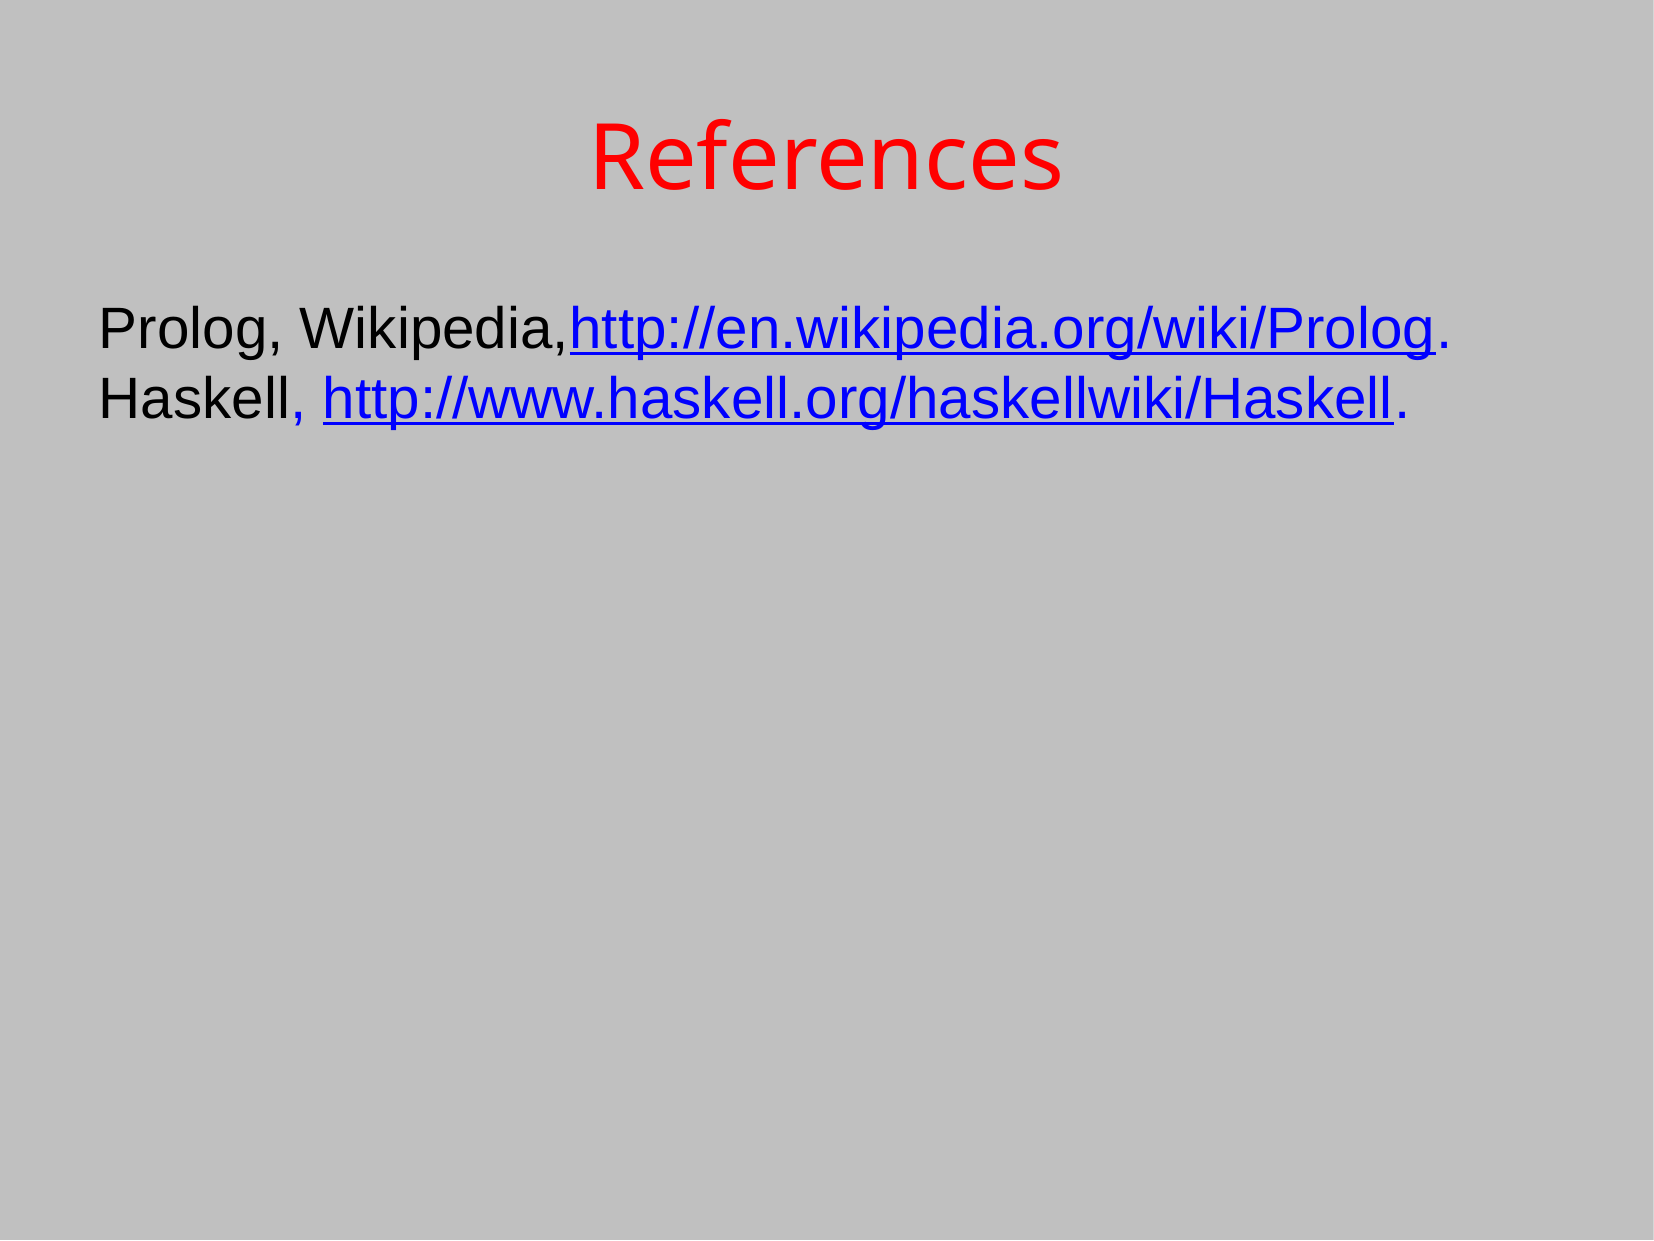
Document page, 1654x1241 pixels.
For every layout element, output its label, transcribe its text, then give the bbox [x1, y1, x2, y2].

text_box Prolog, Wikipedia,http://en.wikipedia.org/wiki/Prolog. Haskell, http://www.haskell.org/haskellwiki/Haskell. [82, 290, 1538, 1010]
text_box [82, 49, 1571, 257]
